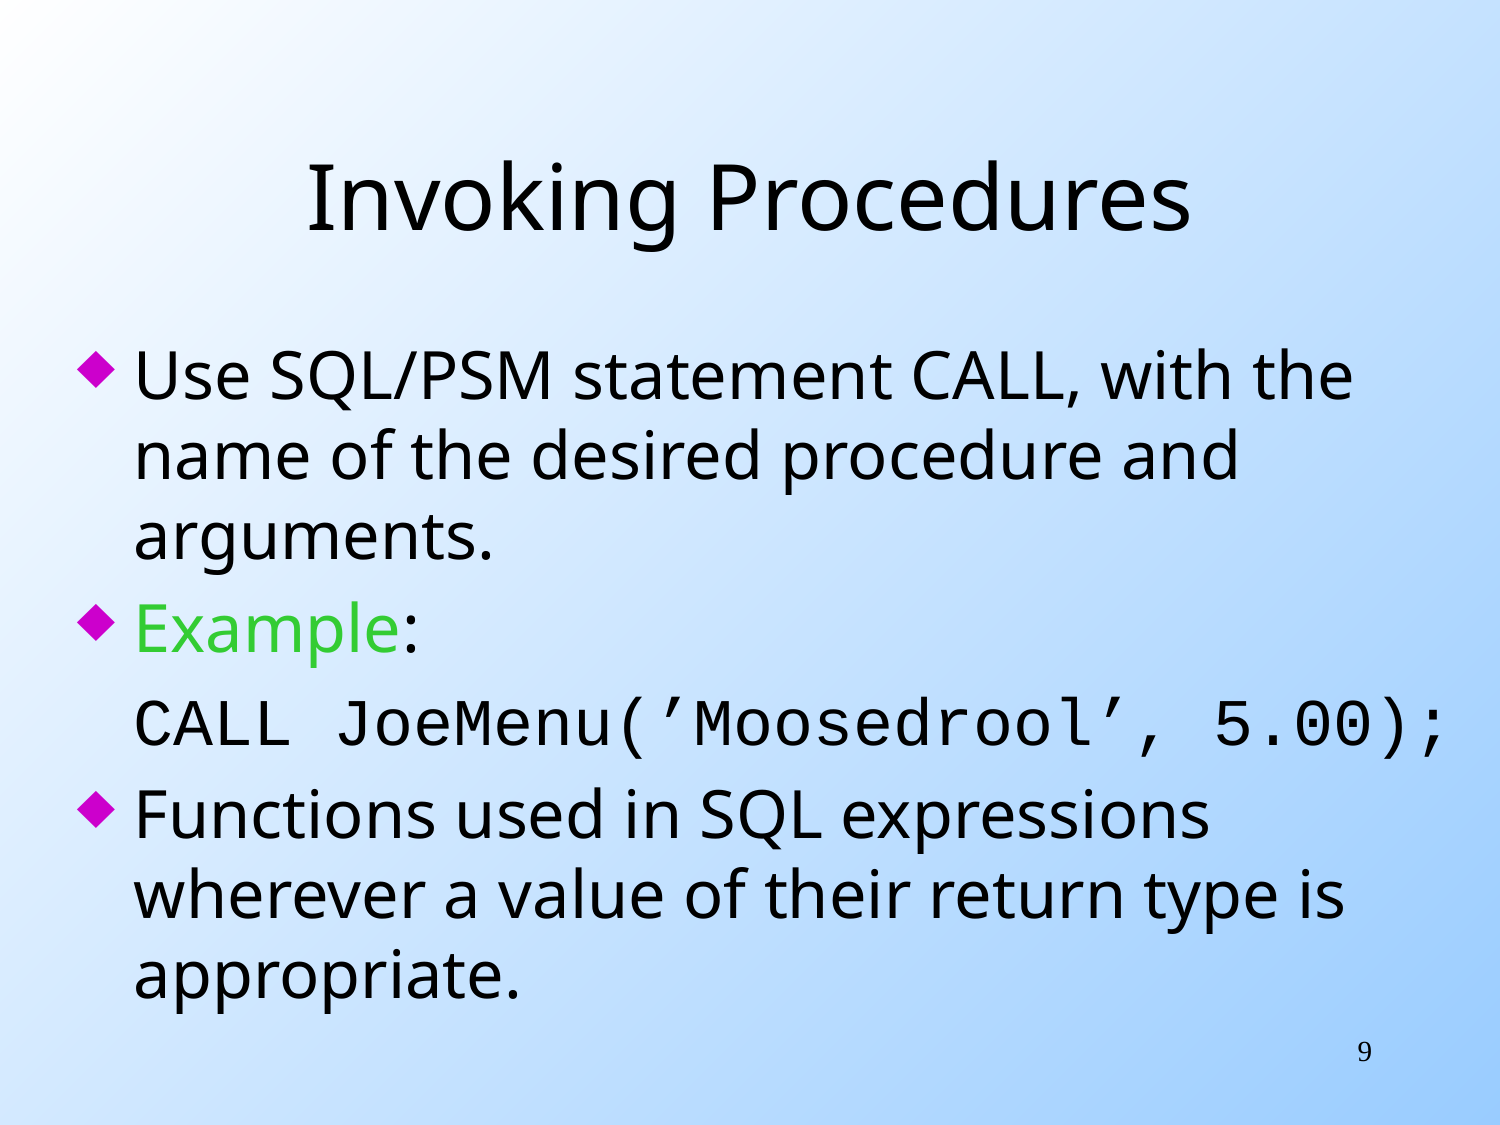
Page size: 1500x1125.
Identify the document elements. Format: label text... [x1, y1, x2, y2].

title Invoking Procedures [112, 99, 1388, 288]
slide_number 9 [1074, 1050, 1388, 1100]
list Use SQL/PSM statement CALL, with the name of the desired procedure and arguments. Example: CALL JoeMenu(’Moosedrool’, 5.00); Functions used in SQL expressions wherever a value of their return type is appropriate. [62, 324, 1500, 1050]
